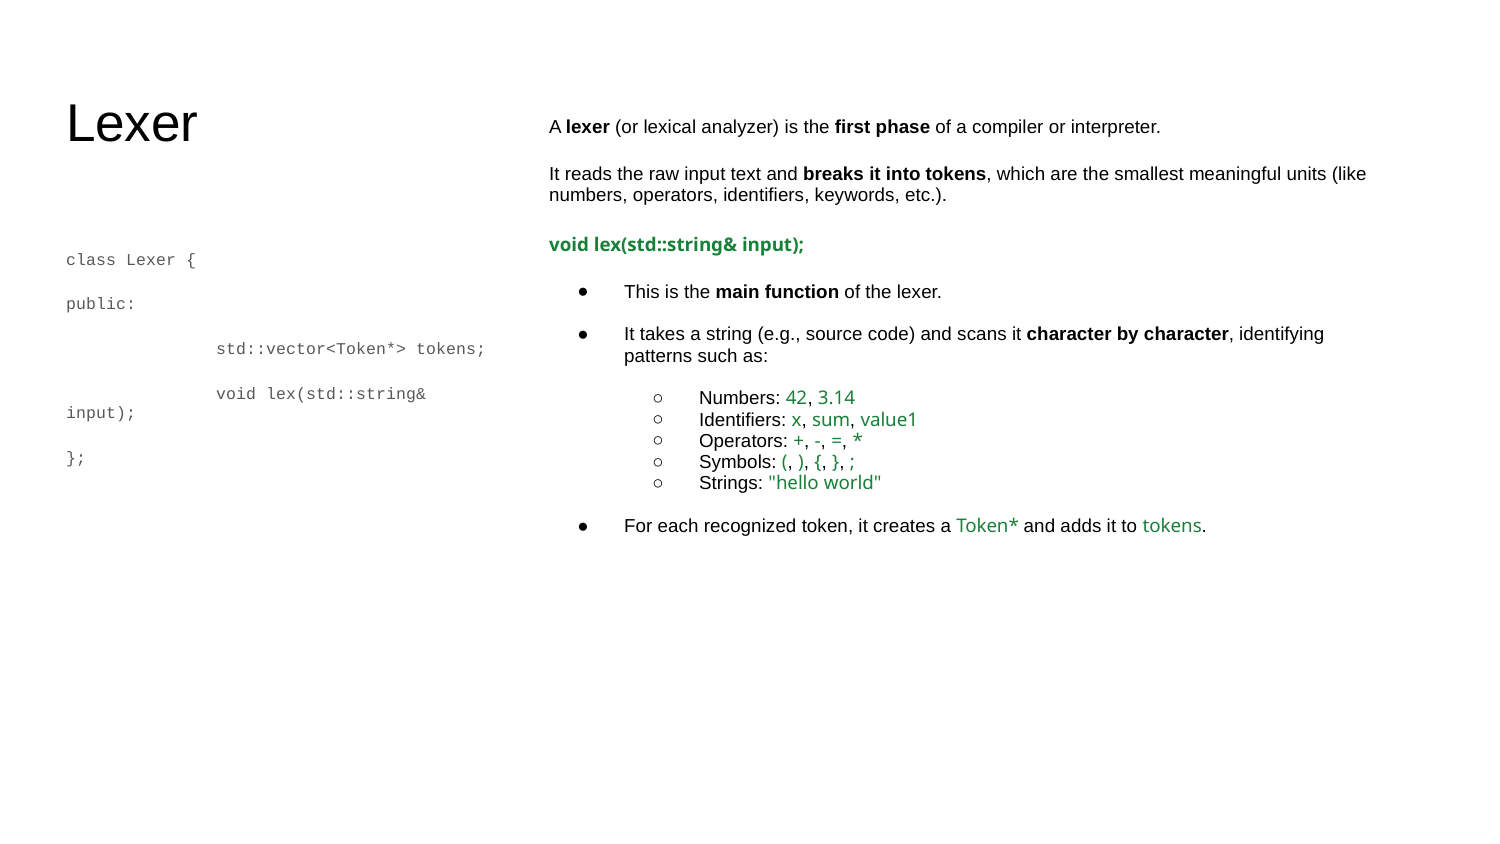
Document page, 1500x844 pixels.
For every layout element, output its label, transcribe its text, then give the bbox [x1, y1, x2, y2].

title Lexer [51, 72, 1449, 167]
list A lexer (or lexical analyzer) is the first phase of a compiler or interpreter. It reads the raw input text and breaks it into tokens, which are the smallest meaningful units (like numbers, operators, identifiers, keywords, etc.). void lex(std::string& input); This is the main function of the lexer. It takes a string (e.g., source code) and scans it character by character, identifying patterns such as: Numbers: 42, 3.14 Identifiers: x, sum, value1 Operators: +, -, =, * Symbols: (, ), {, }, ; Strings: "hello world" For each recognized token, it creates a Token* and adds it to tokens. [534, 101, 1385, 787]
list class Lexer { public: std::vector<Token*> tokens; void lex(std::string& input); }; [51, 189, 511, 750]
